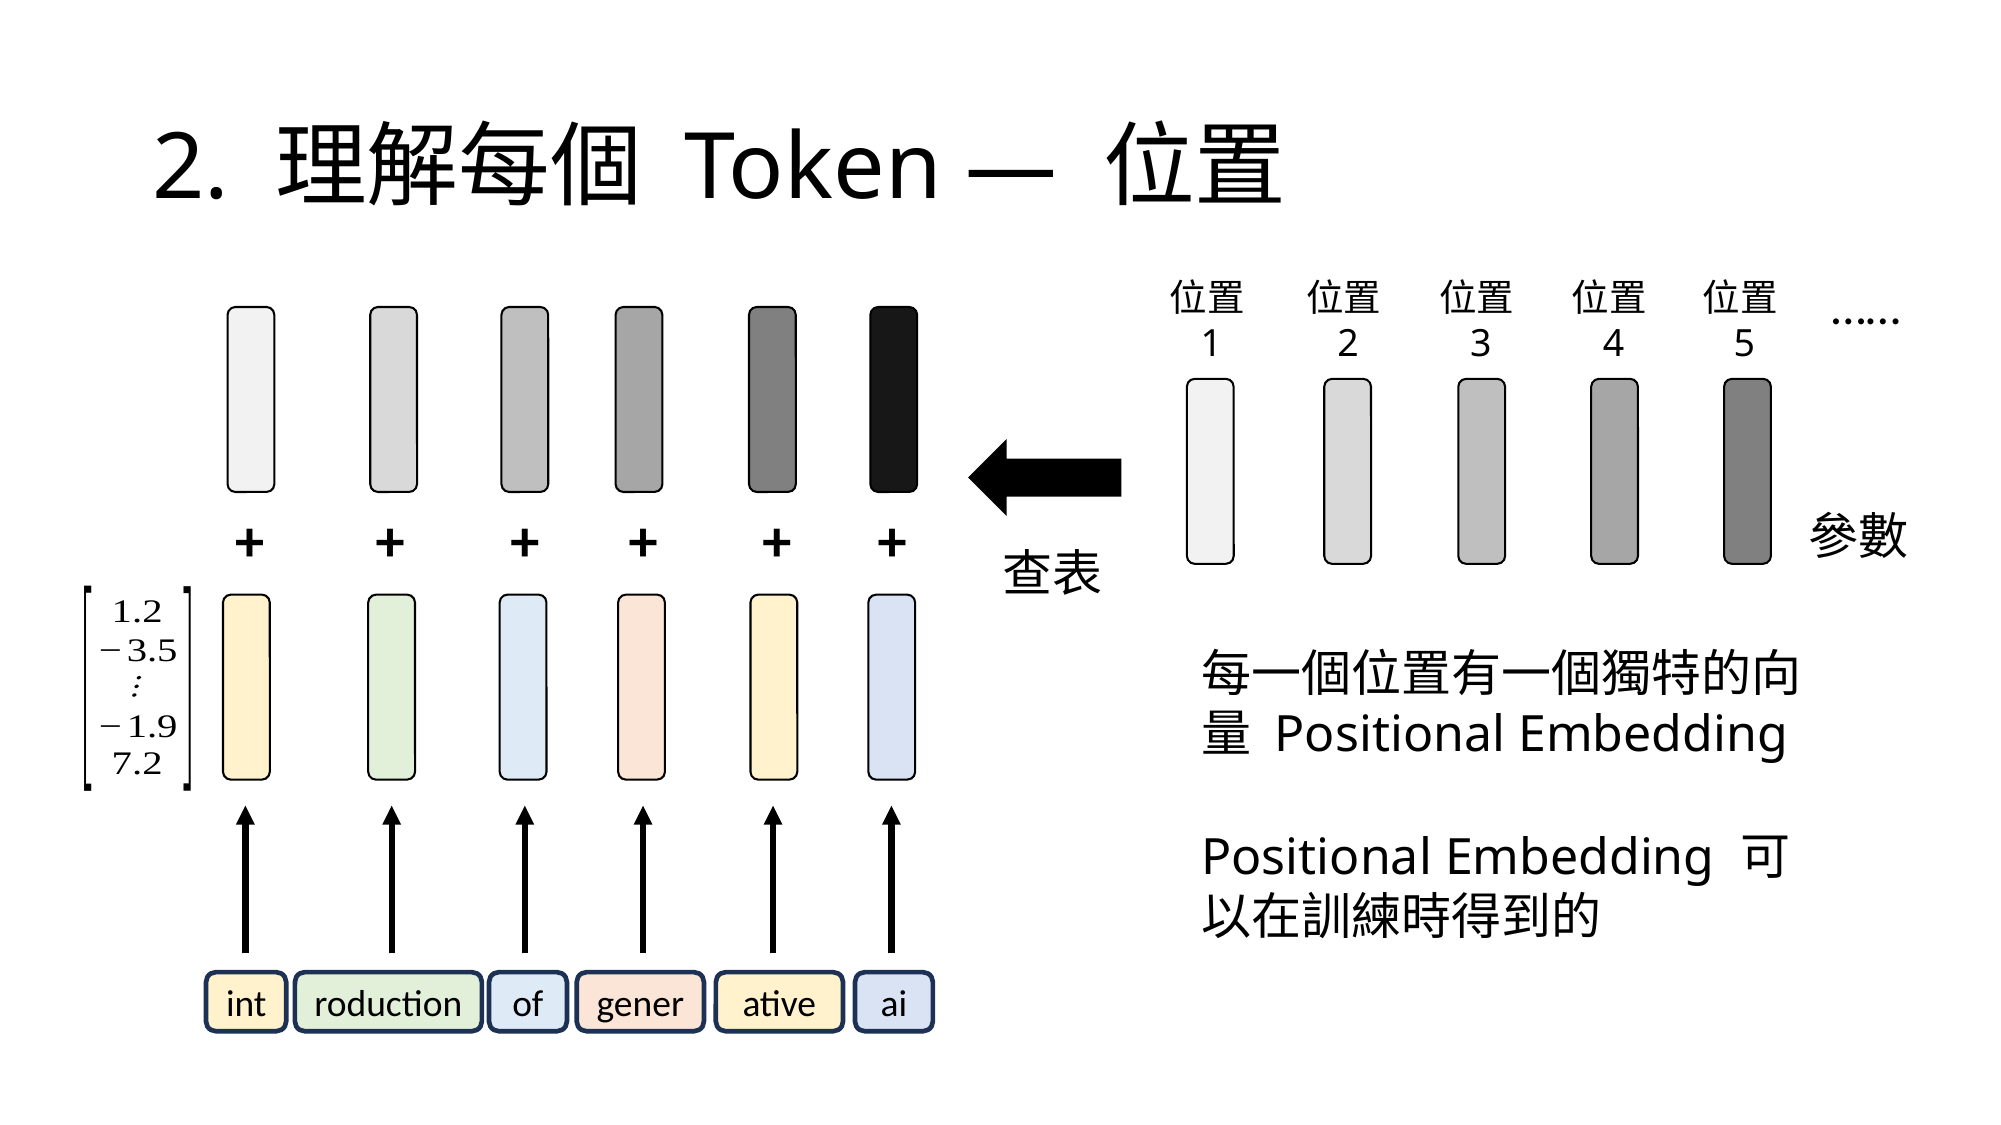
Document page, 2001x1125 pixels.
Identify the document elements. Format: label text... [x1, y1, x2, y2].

text_box [869, 305, 919, 494]
title 2. 理解每個 Token — 位置 [137, 59, 1863, 278]
text_box [614, 305, 664, 494]
text_box [1723, 377, 1772, 565]
text_box 位置 2 [1281, 266, 1414, 372]
text_box ai [853, 971, 934, 1033]
text_box + [545, 496, 679, 581]
text_box 位置 4 [1547, 266, 1677, 372]
text_box 查表 [961, 533, 1144, 609]
text_box [221, 593, 271, 781]
text_box gener [575, 971, 705, 1033]
text_box [747, 305, 797, 494]
text_box [617, 593, 666, 781]
text_box of [487, 971, 568, 1033]
text_box + [427, 496, 545, 581]
text_box [1323, 377, 1373, 565]
text_box [1590, 377, 1640, 565]
text_box + [679, 496, 794, 581]
text_box [1457, 377, 1507, 565]
text_box + [794, 496, 990, 581]
text_box [226, 305, 276, 494]
text_box [1185, 377, 1235, 565]
text_box [367, 593, 417, 781]
text_box ative [714, 971, 845, 1033]
text_box [968, 439, 1122, 516]
text_box [867, 593, 917, 781]
text_box 位置 1 [1145, 266, 1278, 372]
text_box + [292, 496, 427, 581]
text_box …… [1816, 266, 2000, 342]
text_box [749, 593, 799, 781]
text_box [498, 593, 548, 781]
text_box int [204, 971, 288, 1033]
text_box roduction [293, 971, 483, 1033]
text_box 參數 [1767, 497, 1950, 573]
text_box 位置 3 [1414, 266, 1547, 372]
text_box 位置 5 [1677, 266, 1811, 372]
text_box [500, 305, 550, 494]
text_box + [152, 496, 292, 581]
text_box [369, 305, 419, 494]
text_box Positional Embedding 可以在訓練時得到的 [1186, 817, 1853, 953]
text_box 每一個位置有一個獨特的向量 Positional Embedding [1186, 633, 1854, 769]
